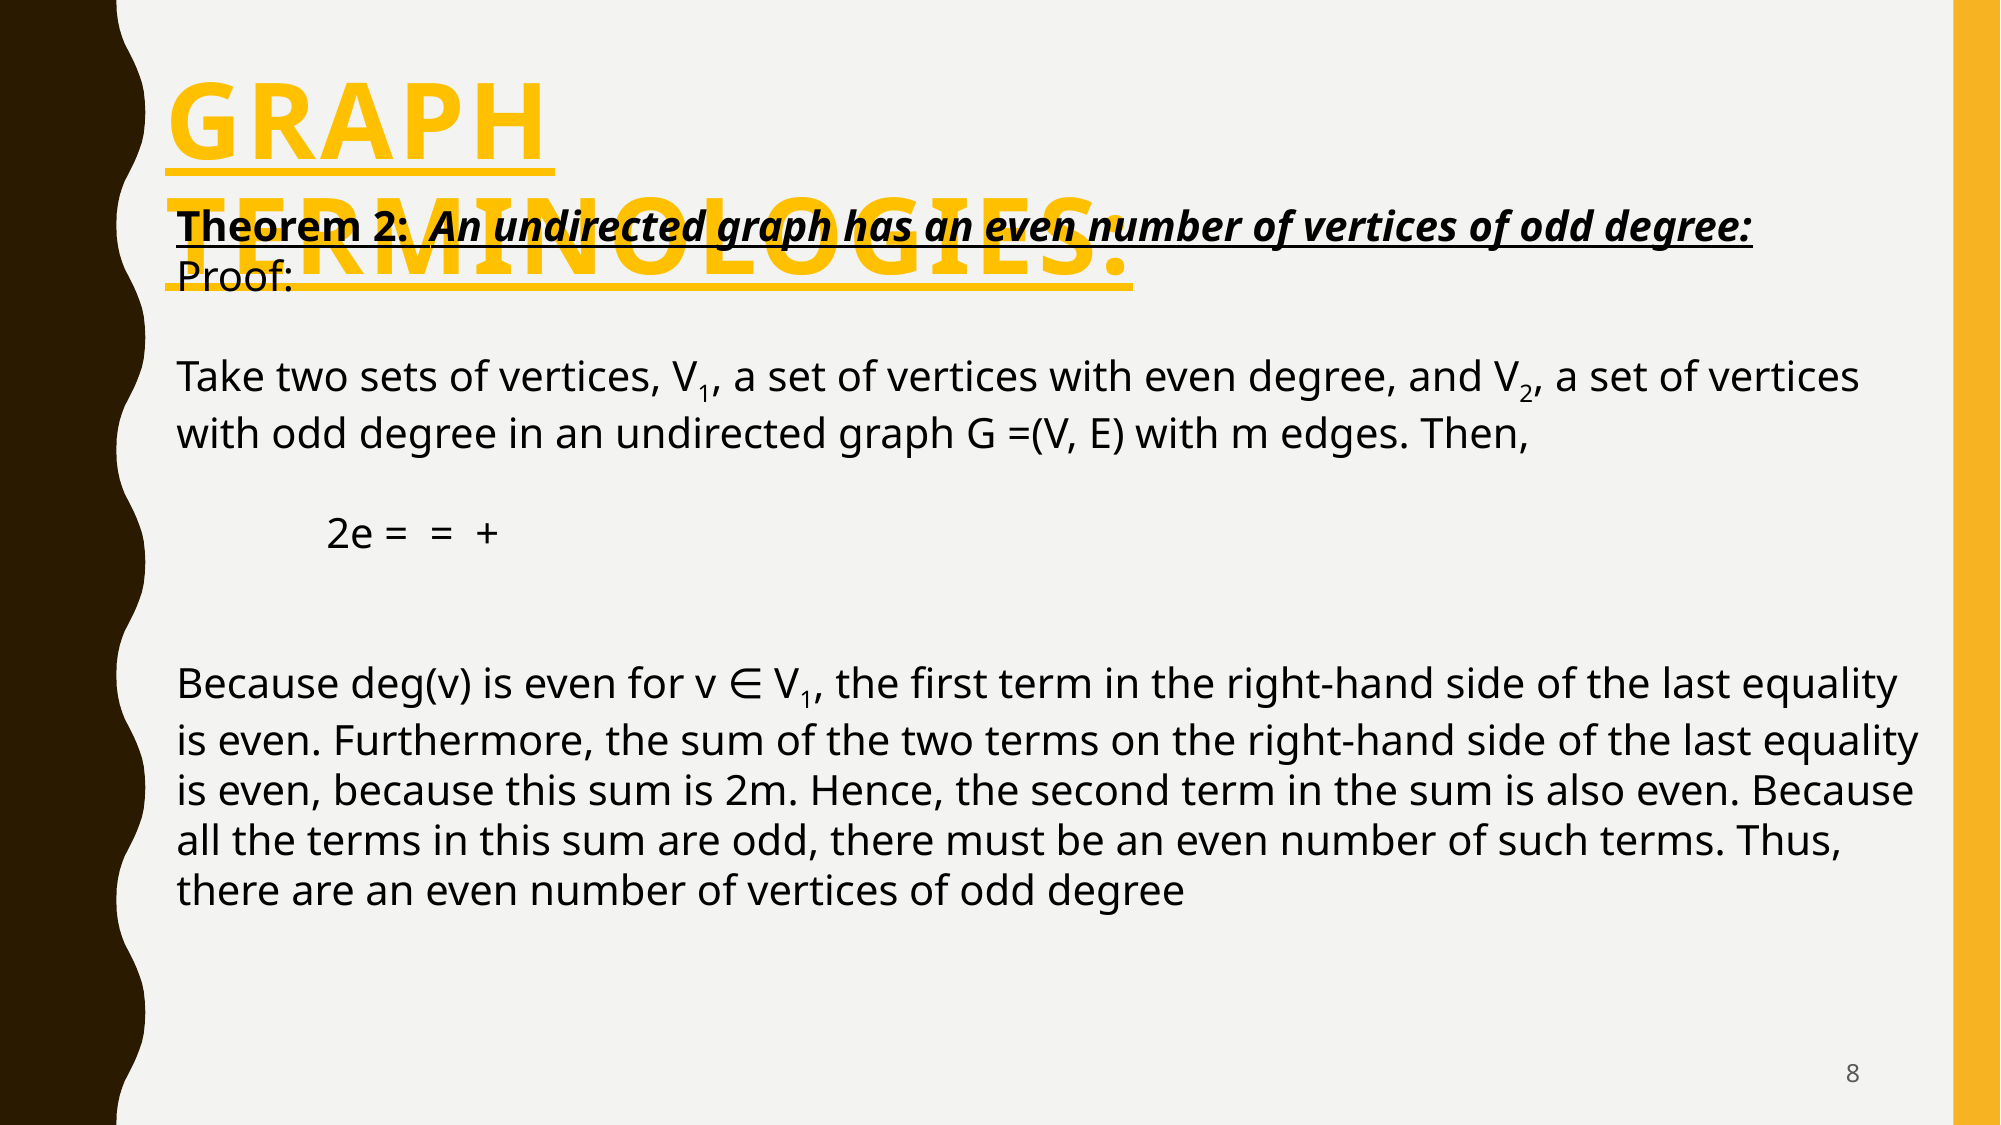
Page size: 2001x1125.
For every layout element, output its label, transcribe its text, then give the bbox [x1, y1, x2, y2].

title Graph terminologies: [150, 60, 1551, 209]
slide_number 8 [1412, 1045, 1875, 1103]
